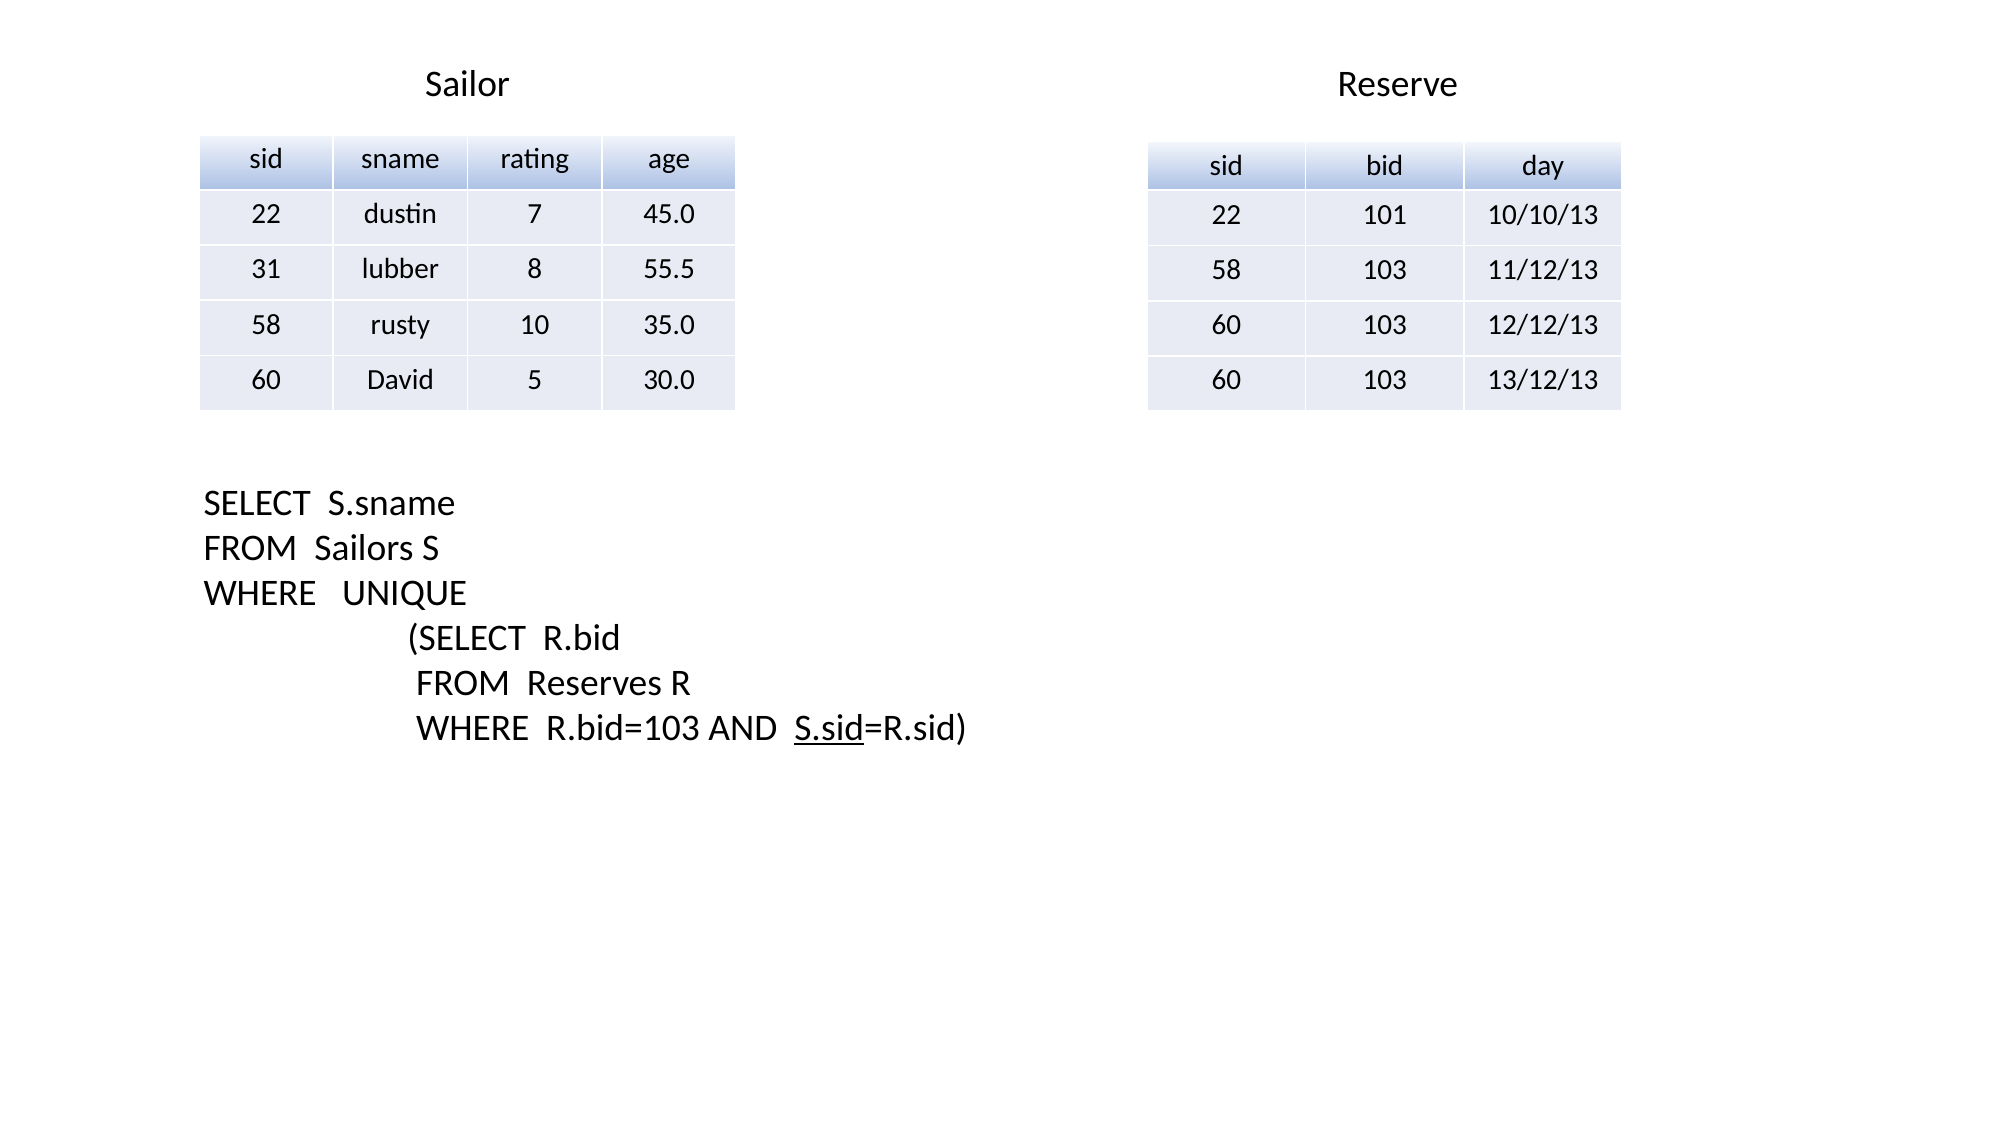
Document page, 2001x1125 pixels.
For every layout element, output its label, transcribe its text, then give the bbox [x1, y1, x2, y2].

table_cell 10/10/13 [1465, 191, 1621, 245]
table_cell 22 [200, 191, 332, 244]
text_box SELECT S.sname FROM Sailors S WHERE UNIQUE (SELECT R.bid FROM Reserves R WHERE R.bid=103 AND S.sid=R.sid) [188, 470, 1089, 756]
table_cell 58 [200, 301, 332, 355]
table_header day [1465, 142, 1621, 189]
table_header age [603, 136, 735, 189]
table_cell 22 [1148, 191, 1305, 245]
table_cell 31 [200, 246, 332, 299]
table_cell 35.0 [603, 301, 735, 355]
table_cell lubber [334, 246, 467, 299]
table_cell 55.5 [603, 246, 735, 299]
table_cell 60 [1148, 302, 1305, 355]
table_cell 7 [468, 191, 601, 244]
table_cell 12/12/13 [1465, 302, 1621, 355]
table_cell 101 [1306, 191, 1463, 245]
table_cell 10 [468, 301, 601, 355]
table_header sname [334, 136, 467, 189]
table_header sid [200, 136, 332, 189]
table_header bid [1306, 142, 1463, 189]
table_header rating [468, 136, 601, 189]
text_box Sailor [410, 51, 525, 112]
table_cell 103 [1306, 357, 1463, 410]
table_cell 8 [468, 246, 601, 299]
table_cell 13/12/13 [1465, 357, 1621, 410]
table_cell 11/12/13 [1465, 246, 1621, 300]
text_box Reserve [1322, 51, 1474, 112]
table_cell 5 [468, 356, 601, 410]
table_cell 45.0 [603, 191, 735, 244]
table_header sid [1148, 142, 1305, 189]
table_cell 60 [200, 356, 332, 410]
table_cell 58 [1148, 246, 1305, 300]
table_cell 30.0 [603, 356, 735, 410]
table_cell rusty [334, 301, 467, 355]
table_cell 103 [1306, 246, 1463, 300]
table_cell David [334, 356, 467, 410]
table_cell 60 [1148, 357, 1305, 410]
table_cell dustin [334, 191, 467, 244]
table_cell 103 [1306, 302, 1463, 355]
